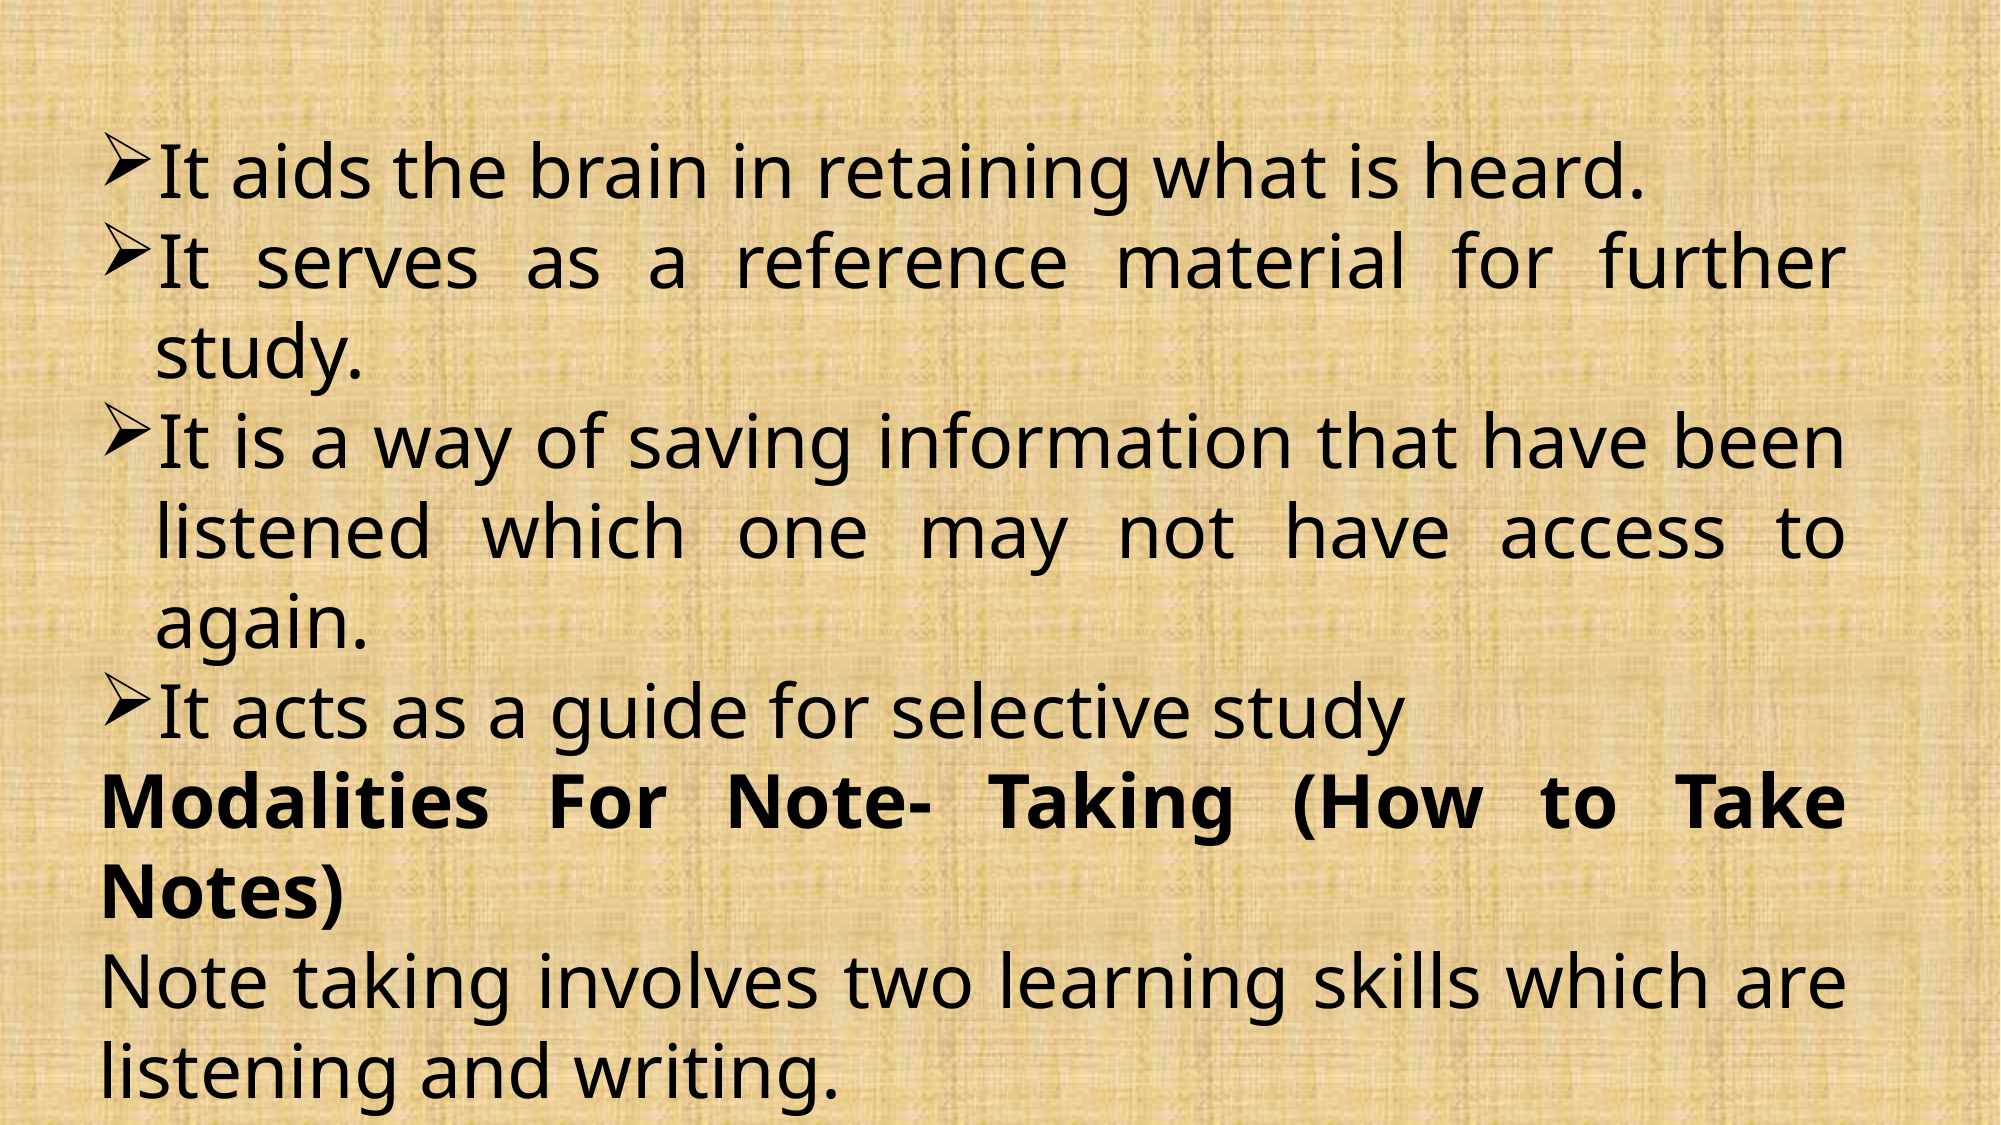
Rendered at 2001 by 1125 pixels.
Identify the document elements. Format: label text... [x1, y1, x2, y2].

text_box It aids the brain in retaining what is heard. It serves as a reference material for further study. It is a way of saving information that have been listened which one may not have access to again. It acts as a guide for selective study Modalities For Note- Taking (How to Take Notes) Note taking involves two learning skills which are listening and writing. [83, 26, 1864, 1122]
picture [0, 0, 2001, 1125]
